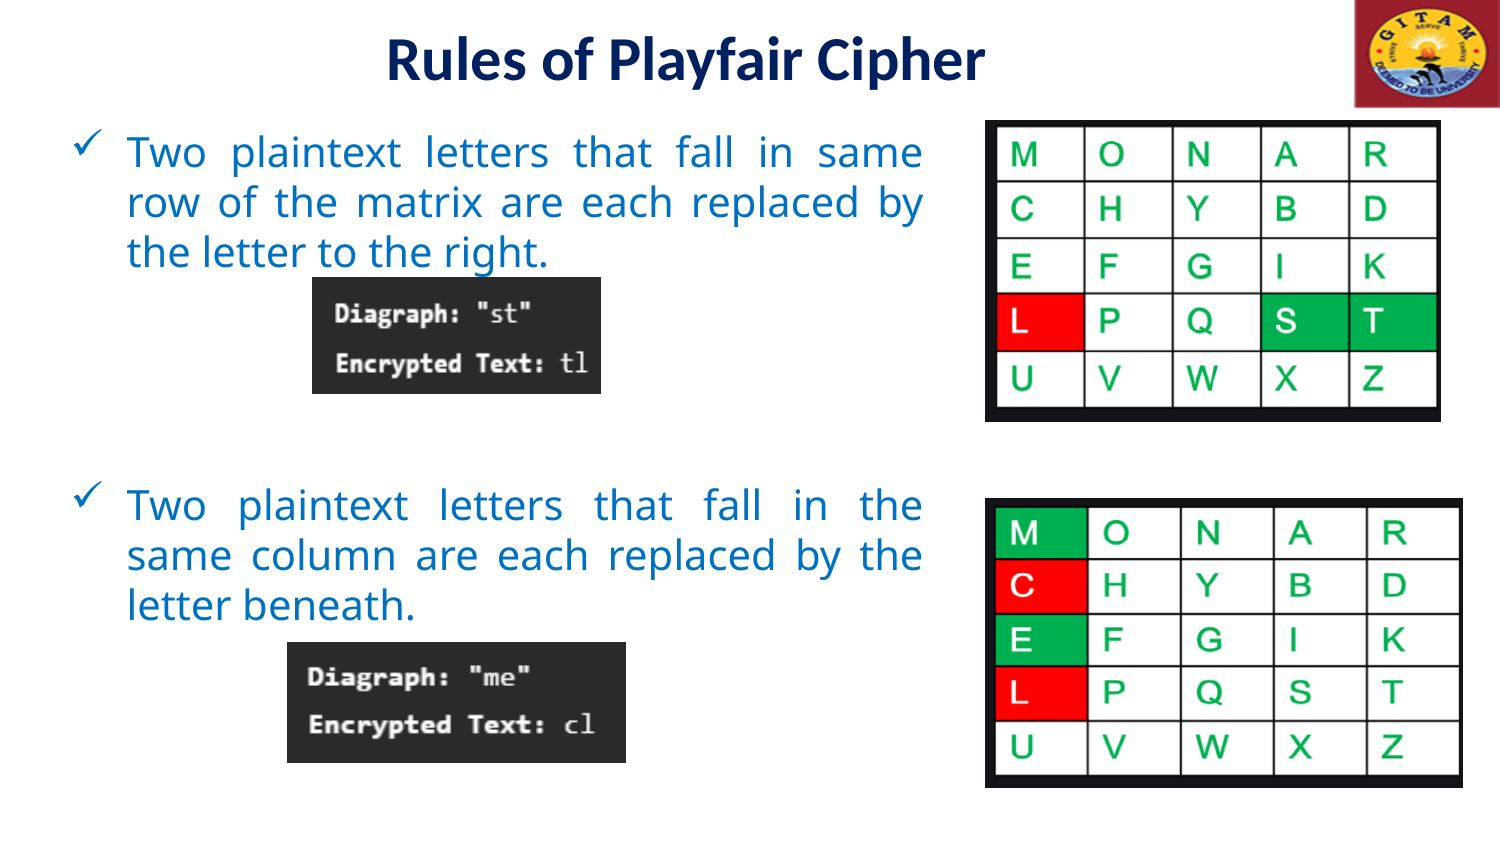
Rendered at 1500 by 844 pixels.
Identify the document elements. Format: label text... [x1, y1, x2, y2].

picture [984, 497, 1464, 788]
picture [984, 120, 1441, 423]
list Two plaintext letters that fall in same row of the matrix are each replaced by the letter to the right. Two plaintext letters that fall in the same column are each replaced by the letter beneath. [59, 120, 936, 788]
picture [312, 276, 601, 394]
picture [287, 642, 627, 764]
text_box Rules of Playfair Cipher [88, 12, 1286, 99]
picture [1353, 0, 1500, 109]
